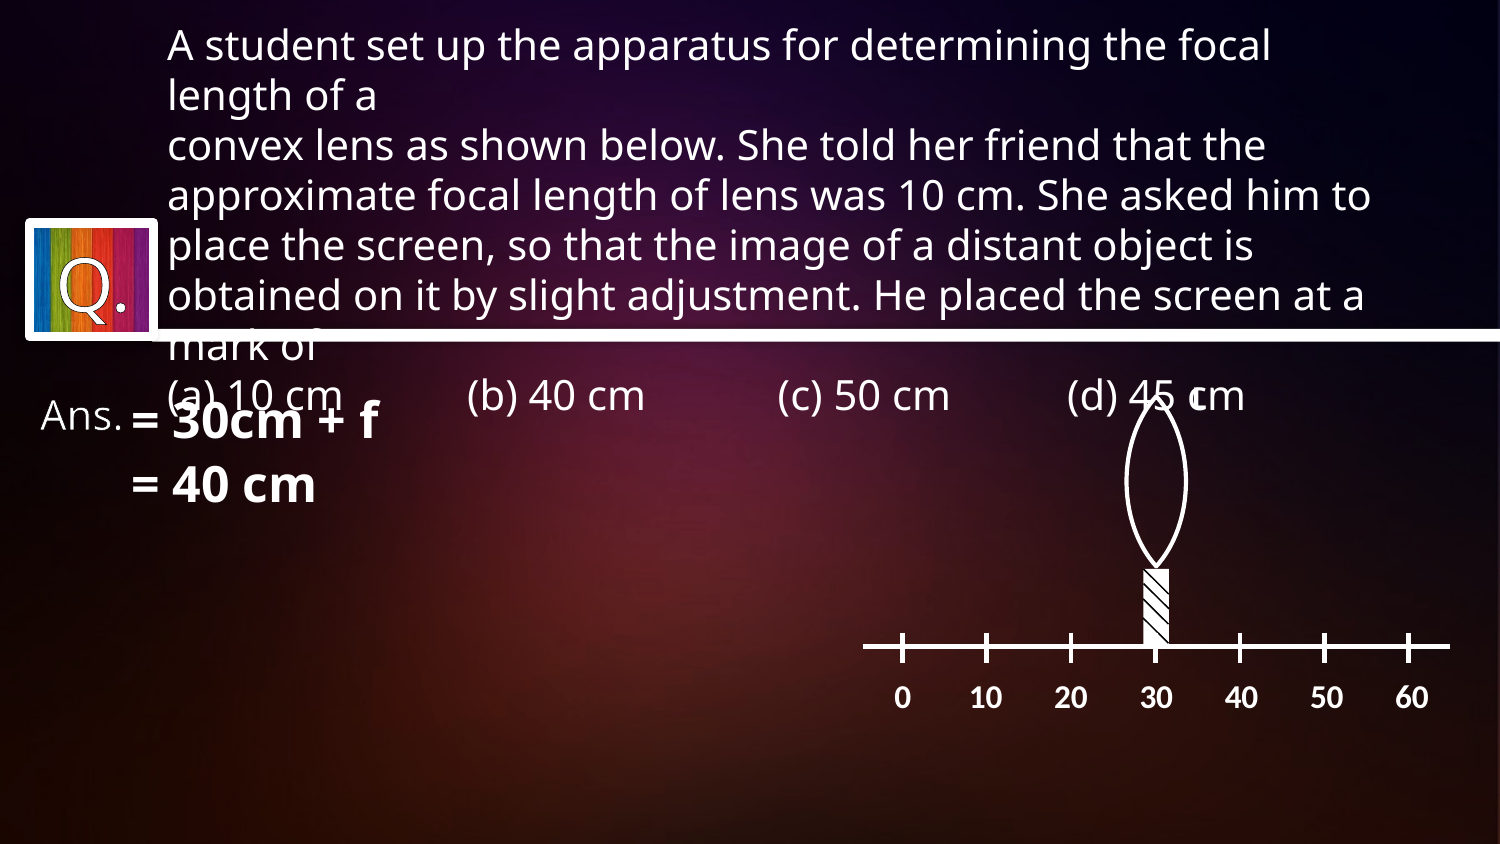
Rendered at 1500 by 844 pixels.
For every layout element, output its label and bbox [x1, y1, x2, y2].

text_box [29, 10, 1500, 343]
text_box [862, 368, 1451, 724]
picture [0, 0, 1500, 844]
text_box [121, 380, 389, 521]
